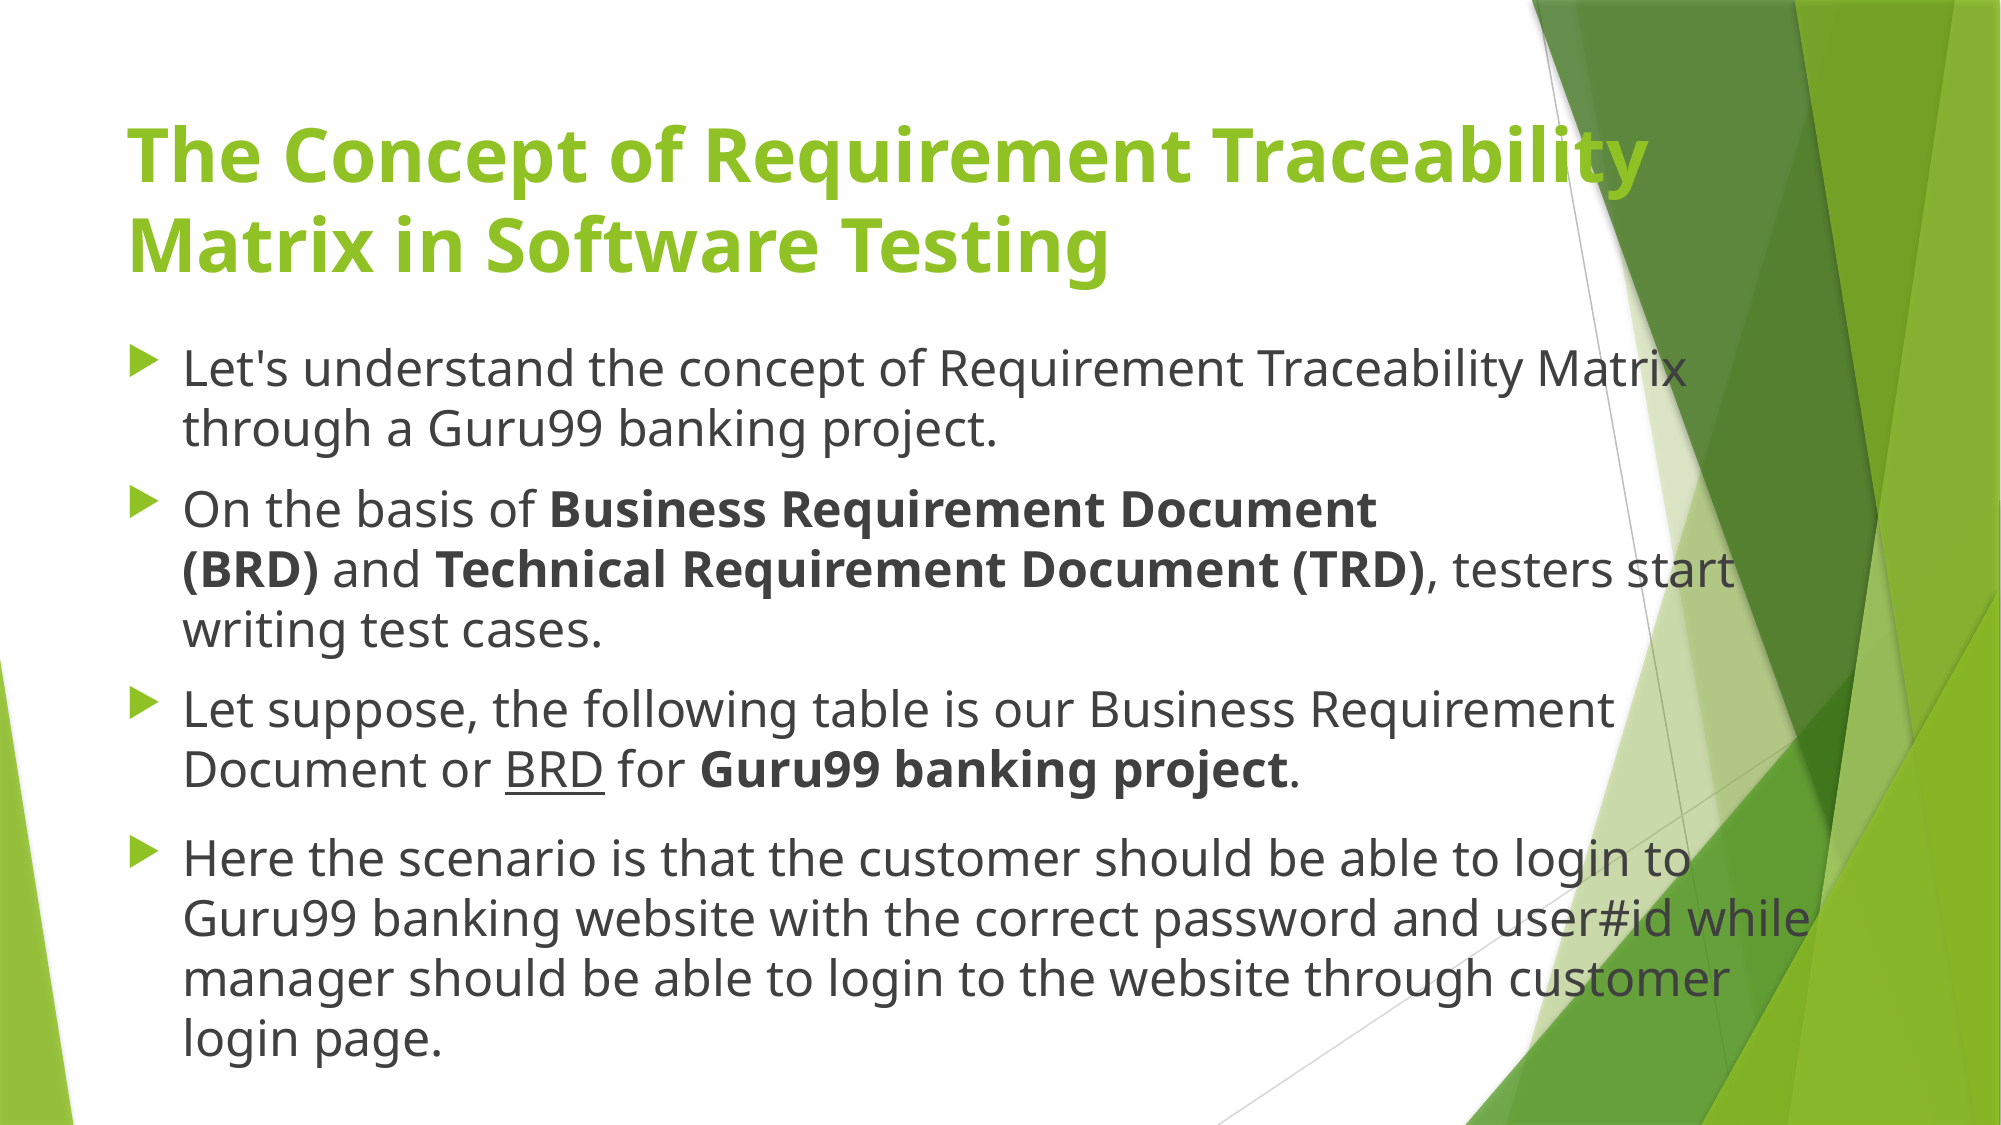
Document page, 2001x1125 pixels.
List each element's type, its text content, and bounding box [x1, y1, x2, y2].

list Let's understand the concept of Requirement Traceability Matrix through a Guru99 banking project. On the basis of Business Requirement Document (BRD) and Technical Requirement Document (TRD), testers start writing test cases. Let suppose, the following table is our Business Requirement Document or BRD for Guru99 banking project. Here the scenario is that the customer should be able to login to Guru99 banking website with the correct password and user#id while manager should be able to login to the website through customer login page. [111, 328, 1831, 1125]
title The Concept of Requirement Traceability Matrix in Software Testing [111, 99, 1777, 317]
